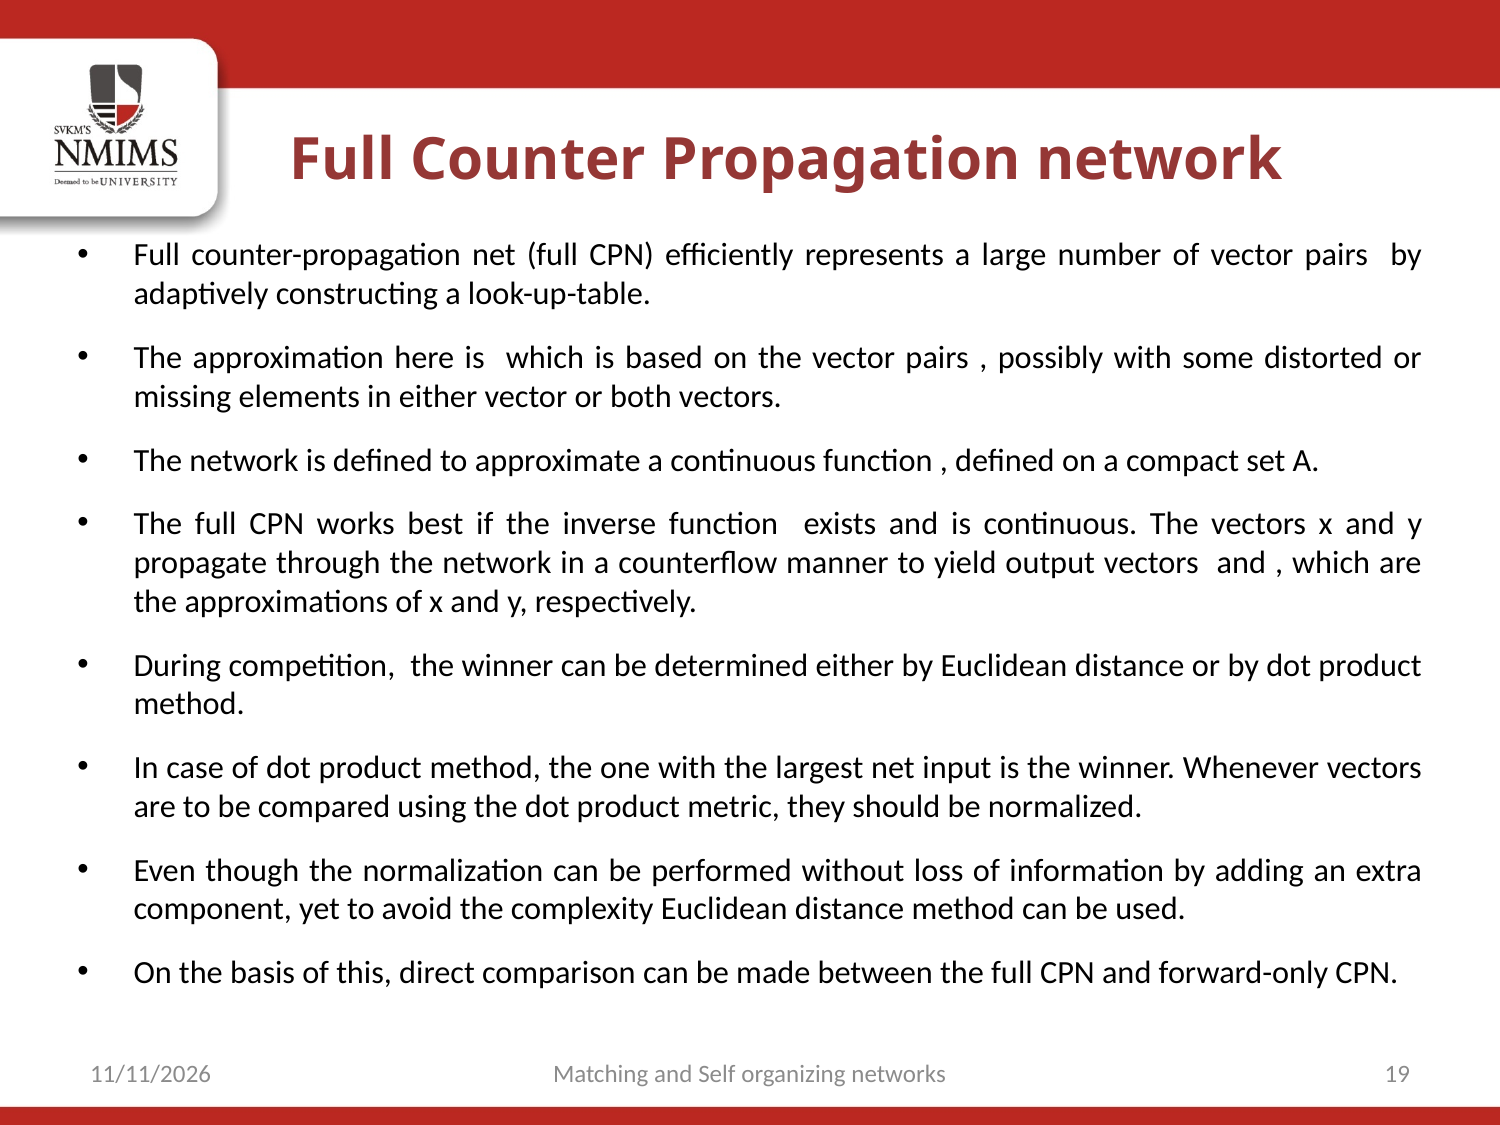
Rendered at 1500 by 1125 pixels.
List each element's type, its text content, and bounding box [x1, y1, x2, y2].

picture [0, 0, 1500, 1125]
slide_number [75, 1042, 425, 1103]
slide_number 19 [1074, 1042, 1425, 1103]
text_box Full Counter Propagation network [274, 114, 1488, 199]
footer Matching and Self organizing networks [512, 1042, 988, 1103]
